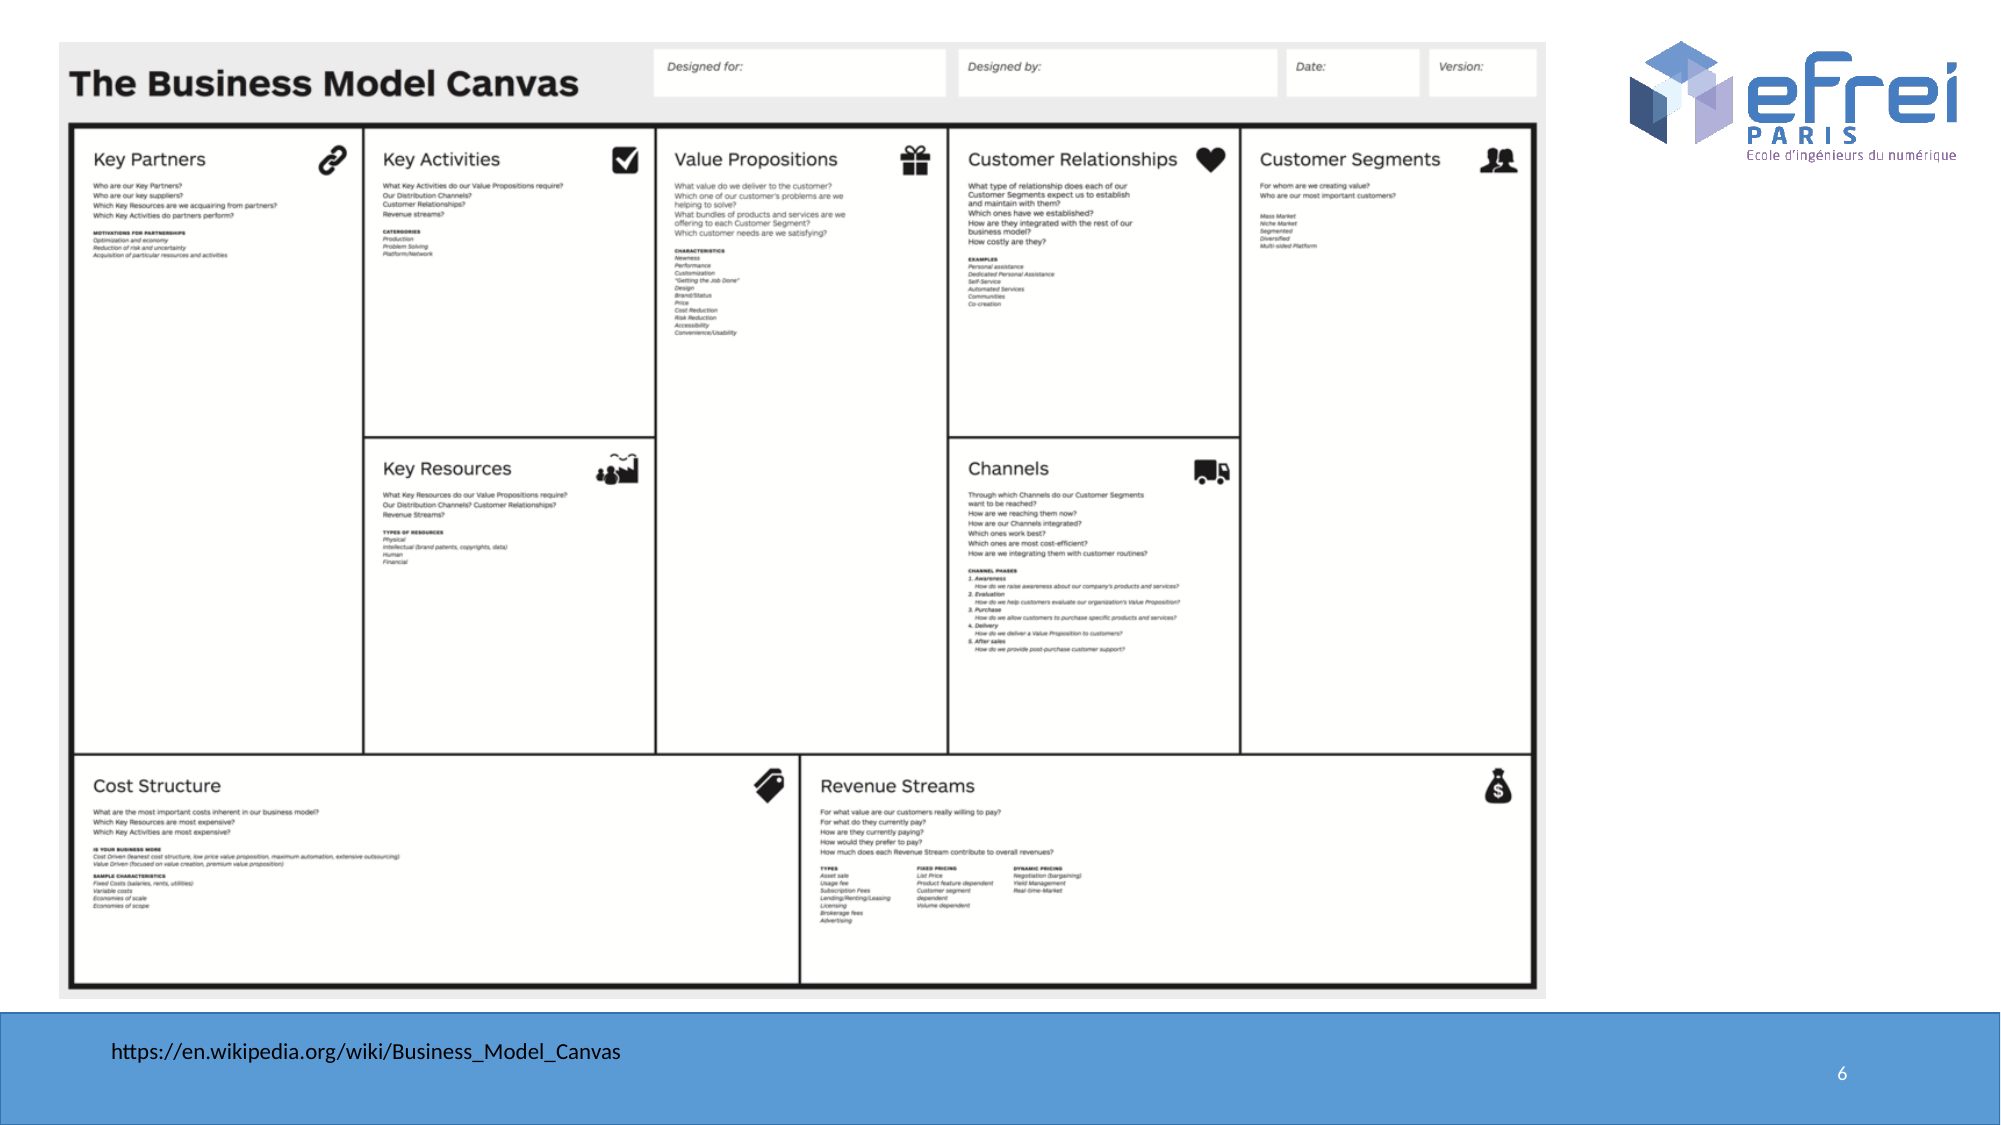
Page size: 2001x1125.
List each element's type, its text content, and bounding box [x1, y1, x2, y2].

list [313, 875, 1687, 1014]
picture [59, 42, 1546, 999]
text_box https://en.wikipedia.org/wiki/Business_Model_Canvas [96, 1029, 637, 1072]
picture [1619, 30, 1967, 168]
slide_number 6 [1412, 1042, 1863, 1103]
